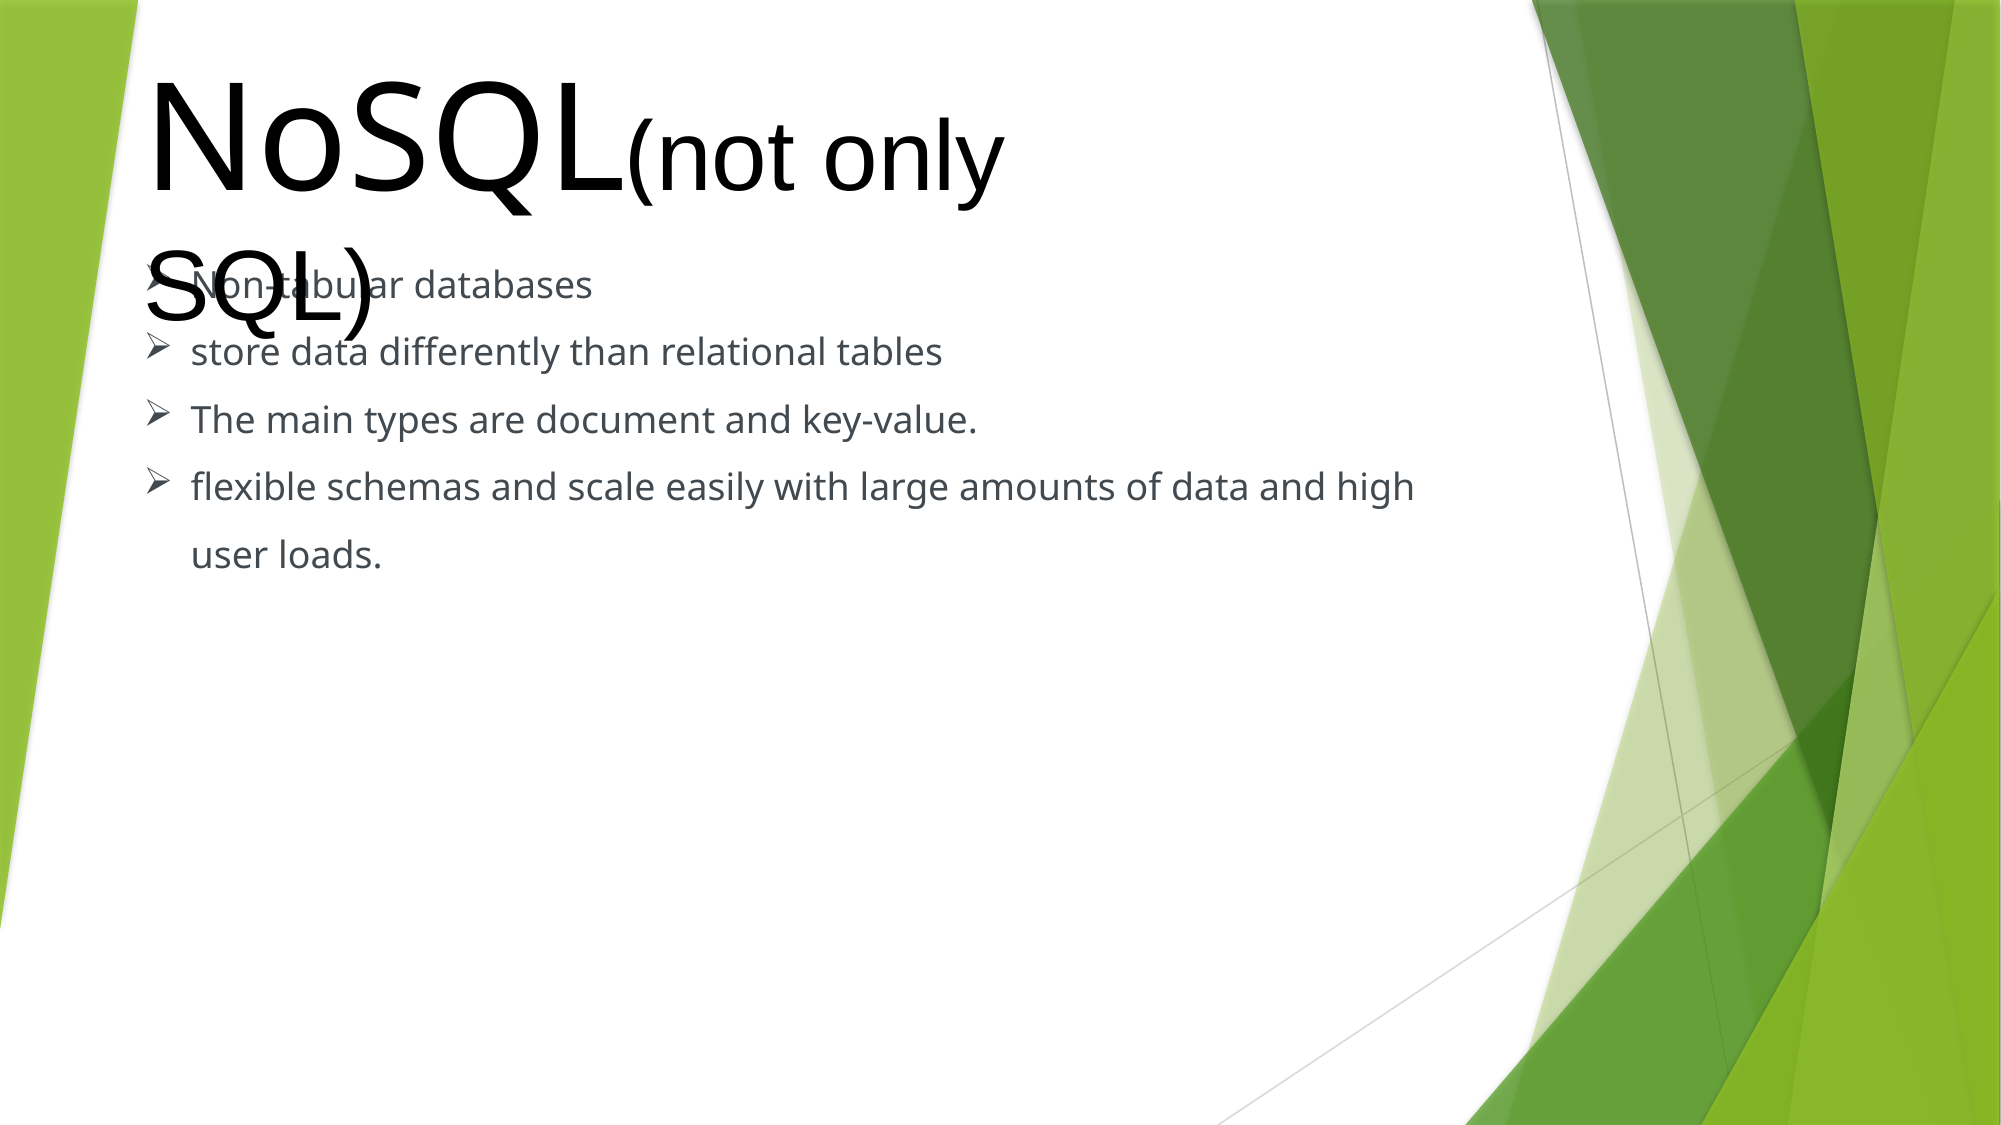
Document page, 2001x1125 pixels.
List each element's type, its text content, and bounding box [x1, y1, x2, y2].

text_box NoSQL(not only SQL) [128, 33, 1268, 349]
text_box Non-tabular databases store data differently than relational tables The main types are document and key-value. flexible schemas and scale easily with large amounts of data and high user loads. [129, 230, 1503, 583]
